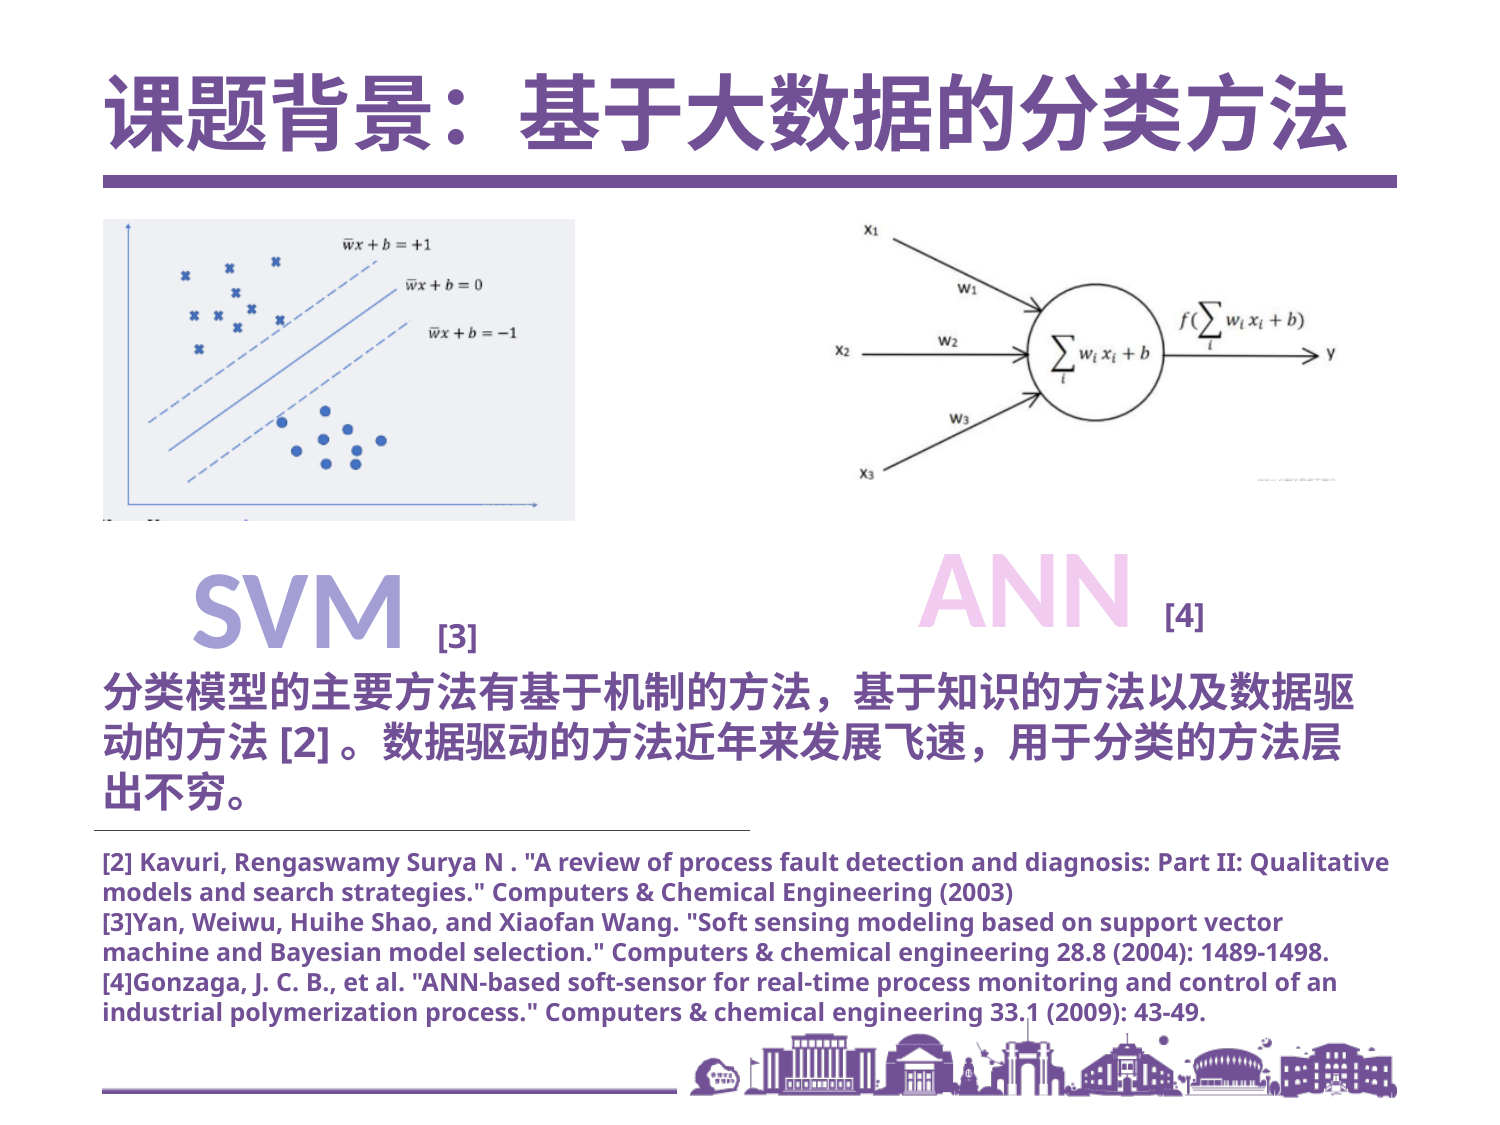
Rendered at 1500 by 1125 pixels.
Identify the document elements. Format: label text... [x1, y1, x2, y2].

text_box ANN [4] [903, 507, 1250, 658]
text_box 分类模型的主要方法有基于机制的方法，基于知识的方法以及数据驱动的方法[2]。数据驱动的方法近年来发展飞速，用于分类的方法层出不穷。 [87, 658, 1378, 824]
picture [812, 219, 1341, 481]
picture [102, 1087, 677, 1094]
picture [103, 219, 575, 521]
title 课题背景：基于大数据的分类方法 [87, 59, 1433, 176]
text_box [2] Kavuri, Rengaswamy Surya N . "A review of process fault detection and diagnosis: Part II: Qualitative models and search strategies." Computers & Chemical Engineering (2003) [3]Yan, Weiwu, Huihe Shao, and Xiaofan Wang. "Soft sensing modeling based on support vector machine and Bayesian model selection." Computers & chemical engineering 28.8 (2004): 1489-1498. [4]Gonzaga, J. C. B., et al. "ANN-based soft-sensor for real-time process monitoring and control of an industrial polymerization process." Computers & chemical engineering 33.1 (2009): 43-49. [87, 839, 1413, 1034]
picture [103, 176, 1397, 188]
picture [690, 1034, 1397, 1098]
text_box SVM [3] [175, 528, 502, 658]
